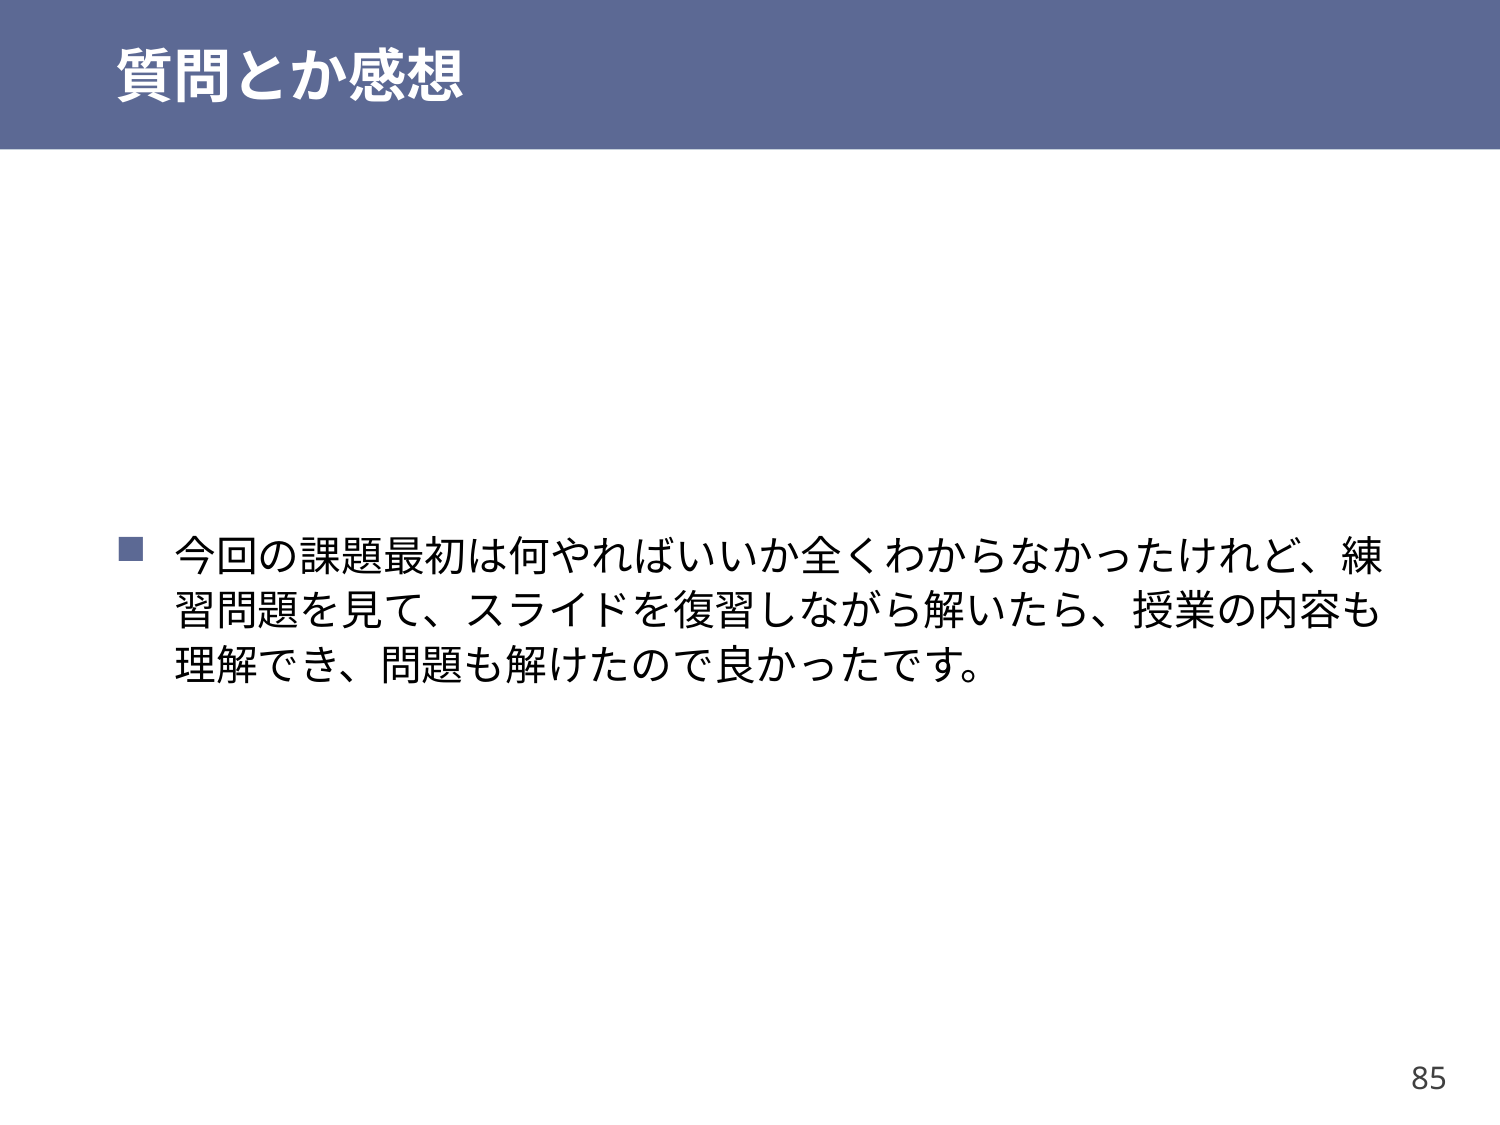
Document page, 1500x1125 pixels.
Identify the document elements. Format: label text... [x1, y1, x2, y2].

title 質問とか感想 [100, 0, 1500, 150]
list 今回の課題最初は何やればいいか全くわからなかったけれど、練習問題を見て、スライドを復習しながら解いたら、授業の内容も理解でき、問題も解けたので良かったです。 [100, 178, 1400, 1036]
